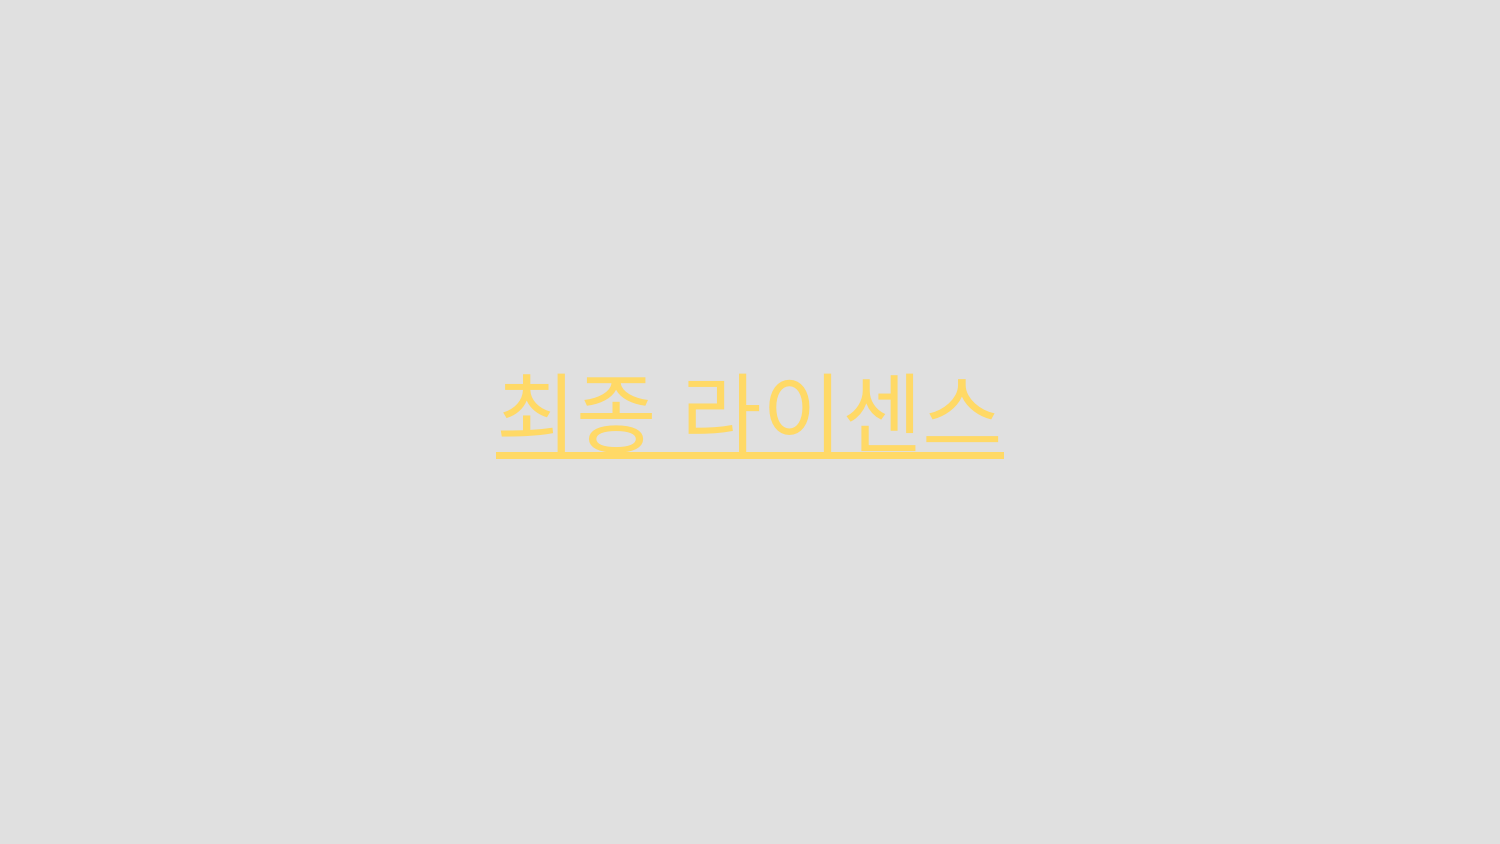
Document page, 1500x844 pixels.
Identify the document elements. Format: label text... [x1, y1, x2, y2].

title 최종 라이센스 [239, 86, 1261, 758]
